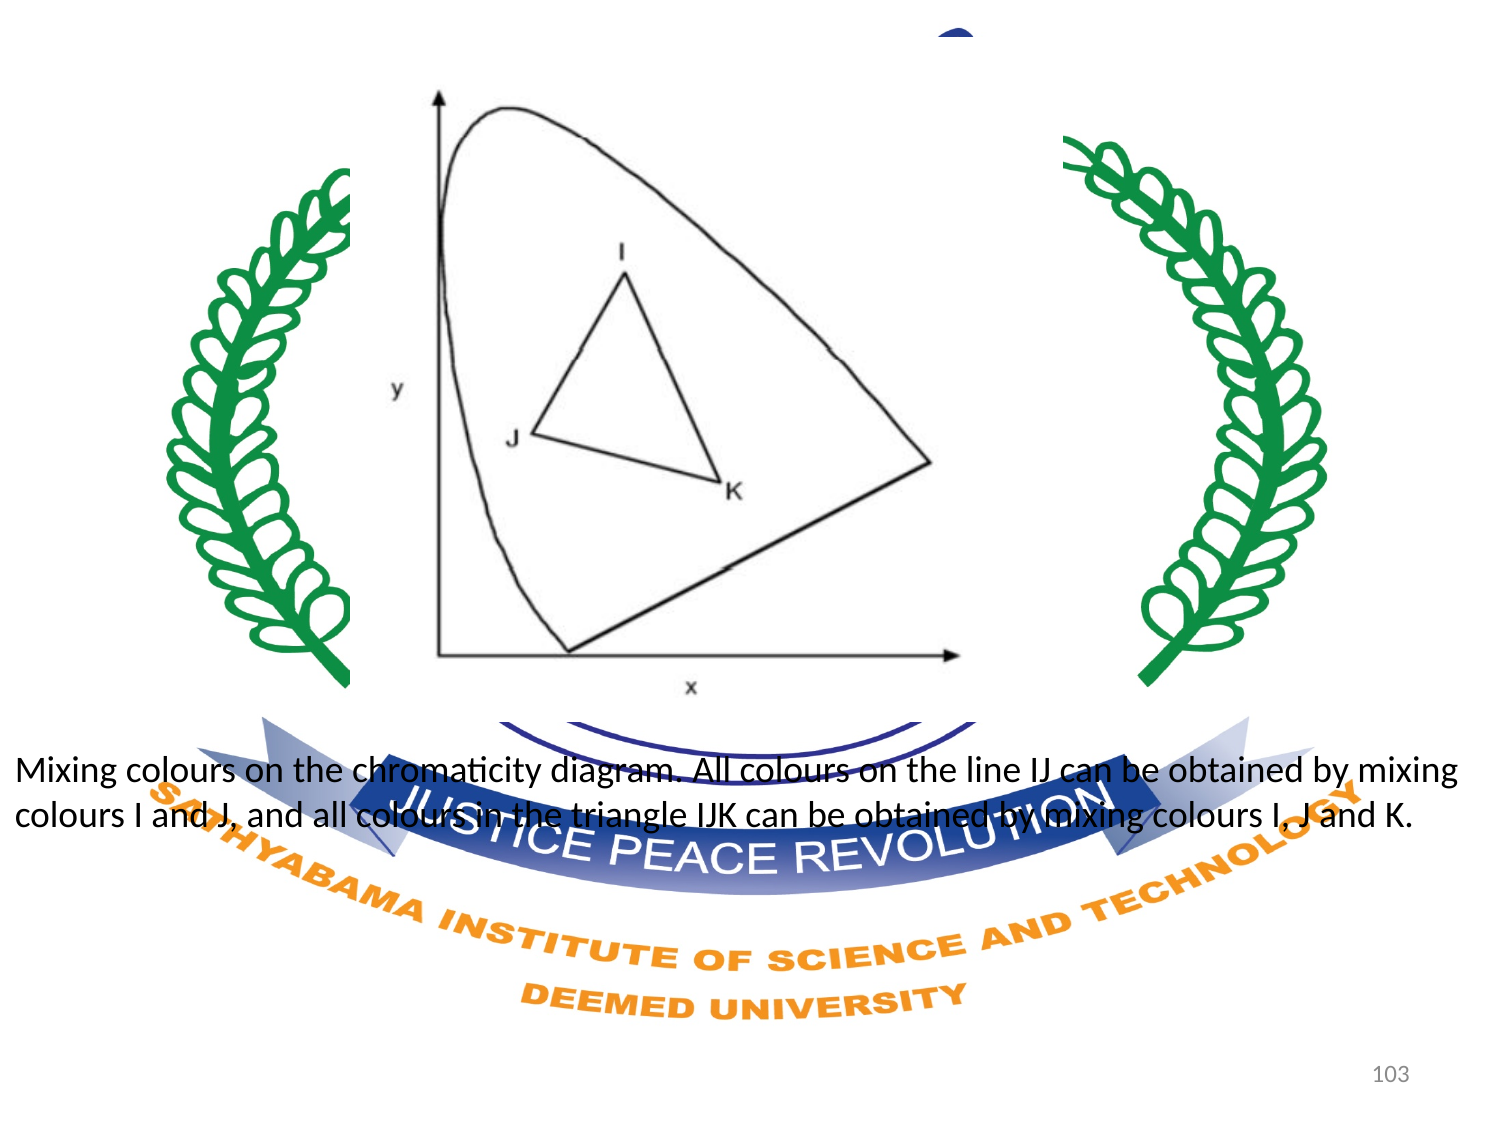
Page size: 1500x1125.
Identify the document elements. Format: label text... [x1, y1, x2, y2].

slide_number 103 [1074, 1042, 1425, 1103]
picture [0, 843, 1500, 1125]
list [349, 37, 1063, 722]
picture [0, 0, 1500, 737]
text_box Mixing colours on the chromaticity diagram. All colours on the line IJ can be obtained by mixing colours I and J, and all colours in the triangle IJK can be obtained by mixing colours I, J and K. [0, 737, 1500, 843]
